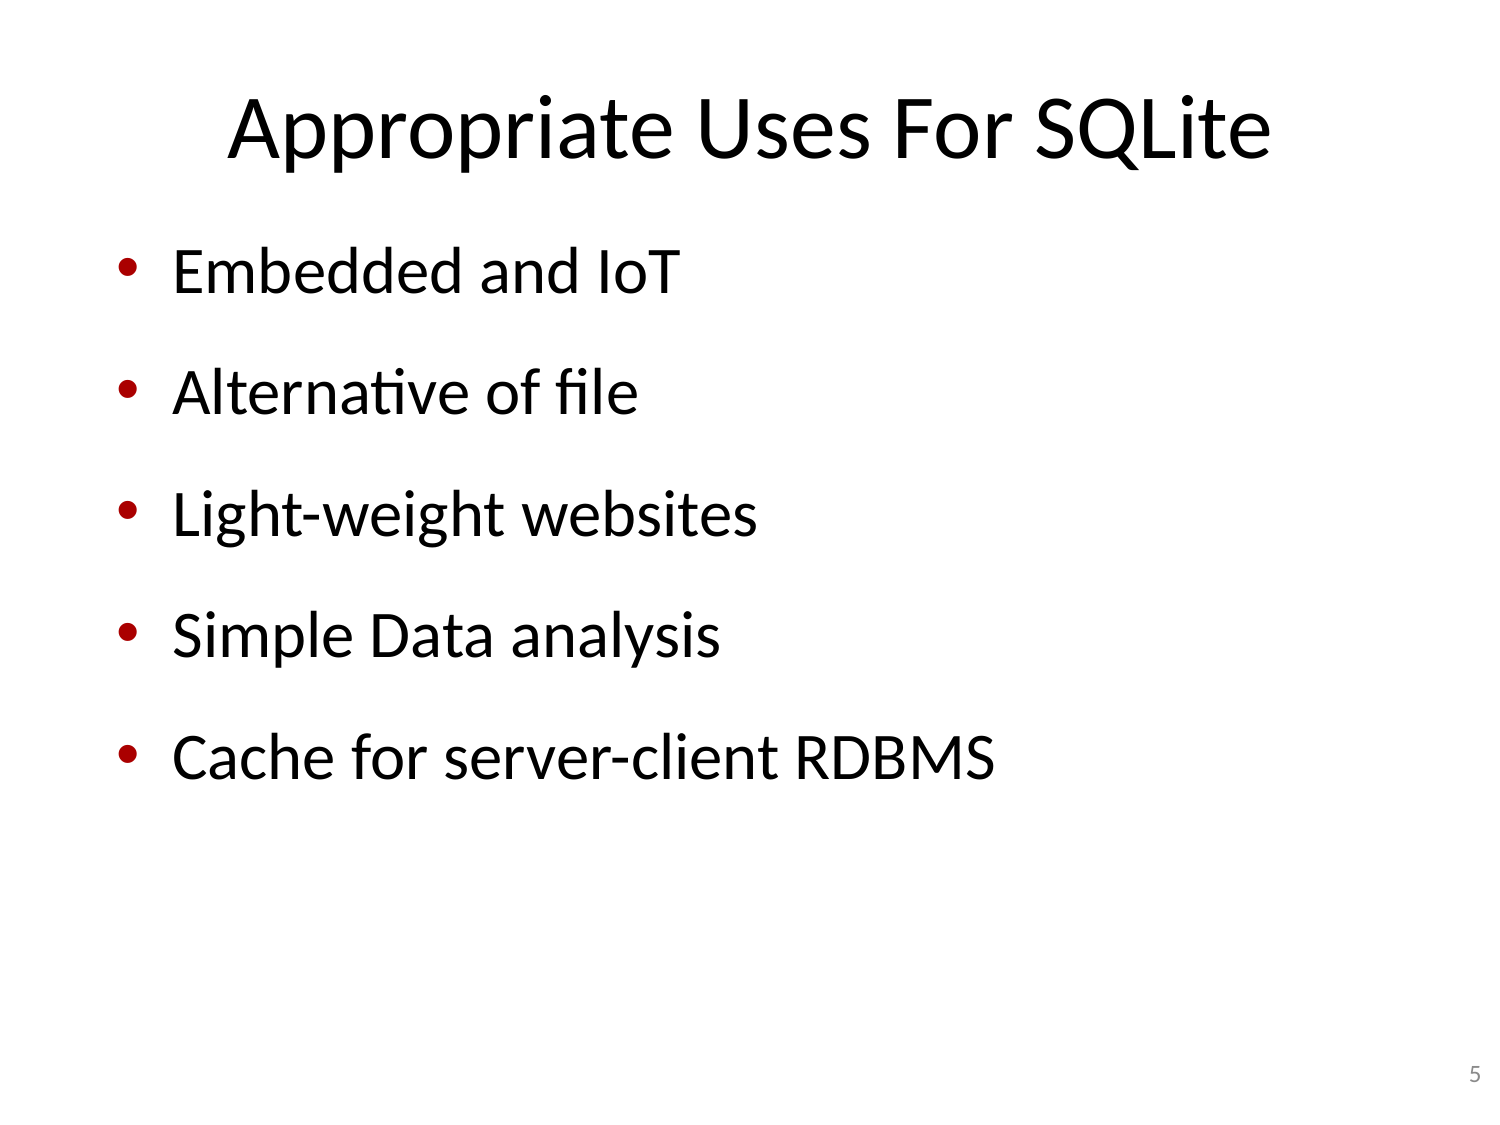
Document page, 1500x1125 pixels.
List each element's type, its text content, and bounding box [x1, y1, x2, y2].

title Appropriate Uses For SQLite [101, 45, 1402, 198]
list Embedded and IoT Alternative of file Light-weight websites Simple Data analysis Cache for server-client RDBMS [101, 218, 1402, 1043]
slide_number 5 [1146, 1042, 1497, 1103]
